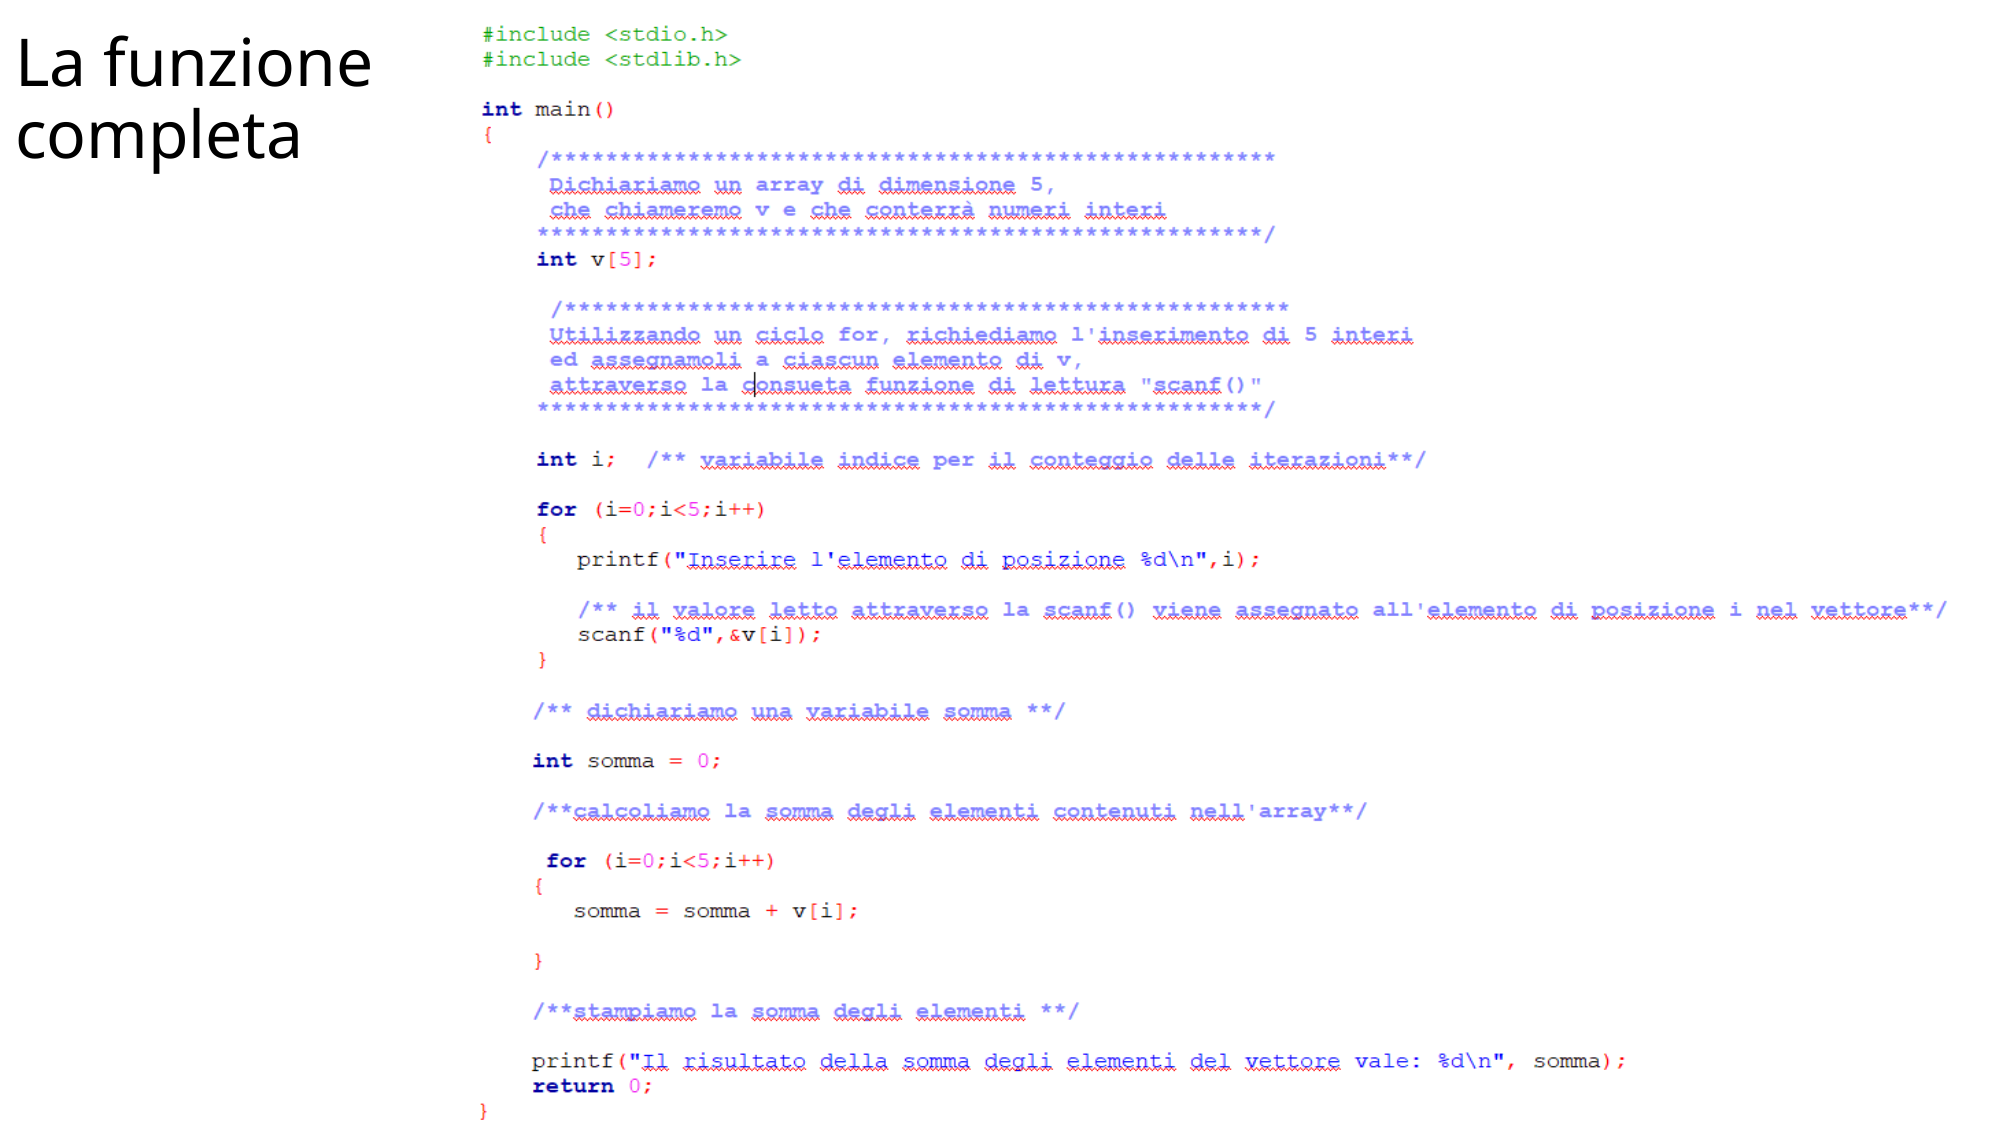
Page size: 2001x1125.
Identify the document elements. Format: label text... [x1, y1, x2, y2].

picture [479, 22, 1958, 1125]
title La funzione completa [0, 22, 479, 180]
